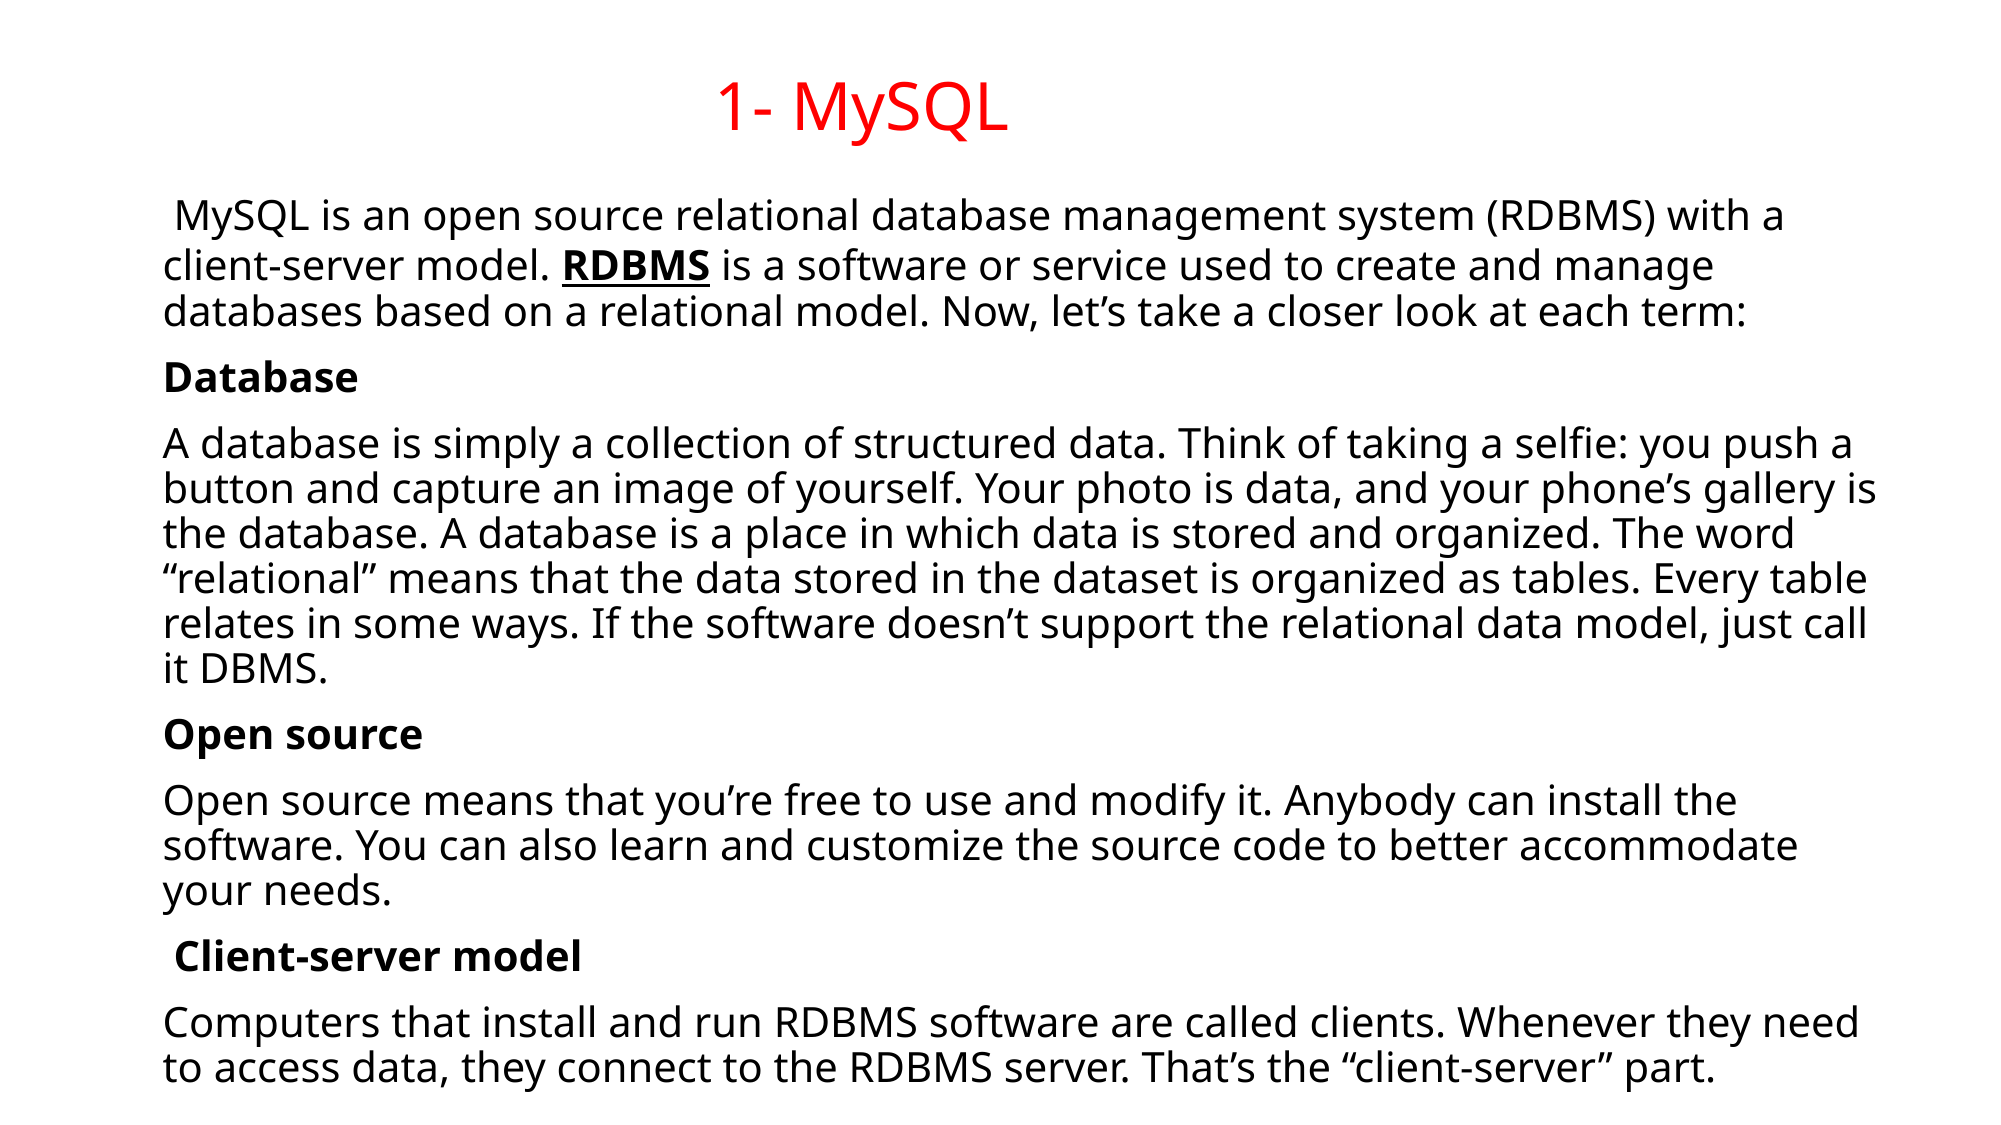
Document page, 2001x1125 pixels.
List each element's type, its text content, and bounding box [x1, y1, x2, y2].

title 1- MySQL [120, 34, 1621, 153]
subtitle MySQL is an open source relational database management system (RDBMS) with a client-server model. RDBMS is a software or service used to create and manage databases based on a relational model. Now, let’s take a closer look at each term: Database A database is simply a collection of structured data. Think of taking a selfie: you push a button and capture an image of yourself. Your photo is data, and your phone’s gallery is the database. A database is a place in which data is stored and organized. The word “relational” means that the data stored in the dataset is organized as tables. Every table relates in some ways. If the software doesn’t support the relational data model, just call it DBMS. Open source Open source means that you’re free to use and modify it. Anybody can install the software. You can also learn and customize the source code to better accommodate your needs. Client-server model Computers that install and run RDBMS software are called clients. Whenever they need to access data, they connect to the RDBMS server. That’s the “client-server” part. [147, 186, 1914, 1108]
